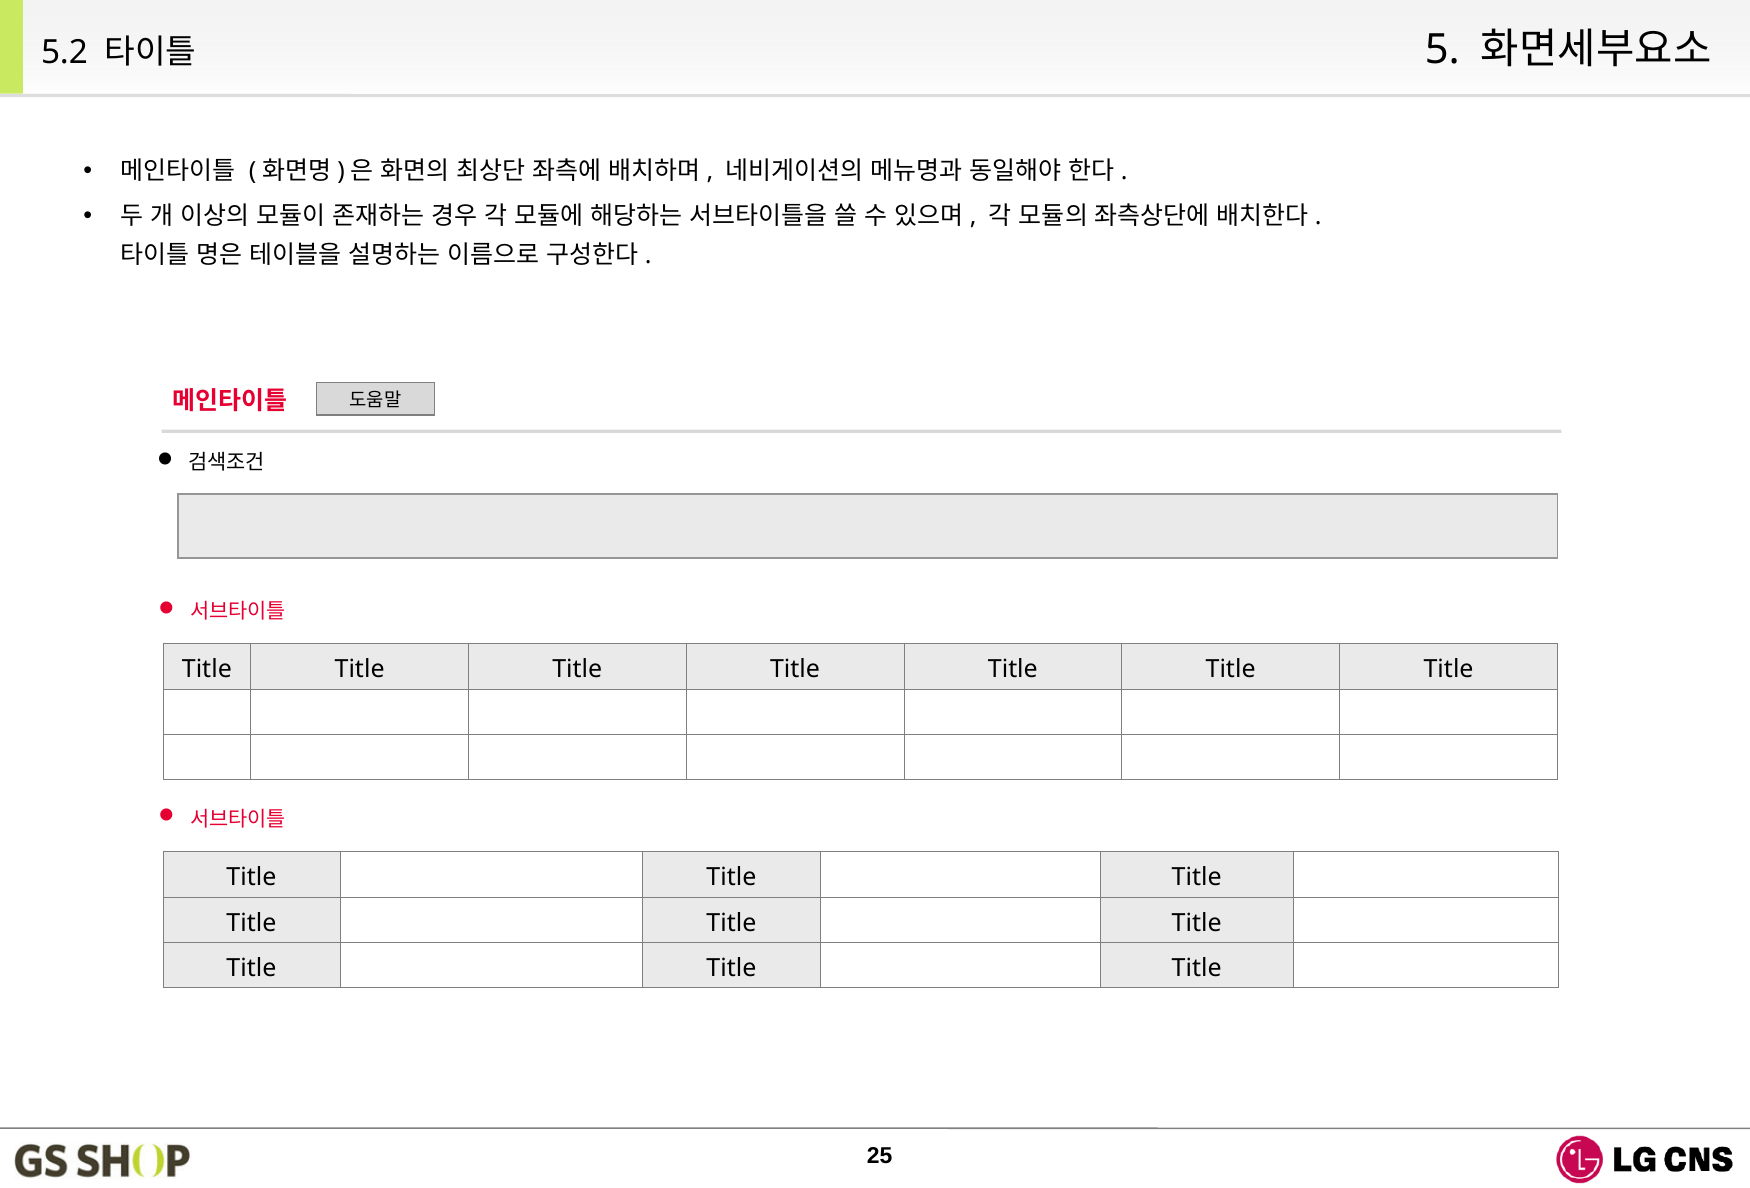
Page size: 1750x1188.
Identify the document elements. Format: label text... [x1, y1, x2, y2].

text_box 메인타이틀 (화면명)은 화면의 최상단 좌측에 배치하며, 네비게이션의 메뉴명과 동일해야 한다. 두 개 이상의 모듈이 존재하는 경우 각 모듈에 해당하는 서브타이틀을 쓸 수 있으며, 각 모듈의 좌측상단에 배치한다. 타이틀 명은 테이블을 설명하는 이름으로 구성한다. [67, 137, 1671, 277]
table_cell [905, 735, 1121, 779]
table_cell Title [1101, 943, 1293, 987]
table_header Title [1340, 644, 1557, 689]
text_box 서브타이틀 [152, 798, 292, 838]
table_cell Title [164, 943, 340, 987]
table_cell [687, 735, 904, 779]
table_cell [1294, 943, 1558, 987]
text_box 서브타이틀 [152, 590, 292, 631]
text_box 메인타이틀 [164, 376, 296, 423]
table_header Title [1101, 852, 1293, 897]
table_cell [164, 735, 250, 779]
table_header Title [643, 852, 820, 897]
table_cell [469, 690, 686, 734]
table_header Title [1122, 644, 1339, 689]
table_header Title [164, 644, 250, 689]
picture [1554, 1134, 1735, 1184]
table_cell [469, 735, 686, 779]
table_header [1294, 852, 1558, 897]
table_header [341, 852, 642, 897]
table_header Title [469, 644, 686, 689]
table_cell [1122, 735, 1339, 779]
table_header Title [164, 852, 340, 897]
table_cell [1340, 690, 1557, 734]
table_cell [821, 898, 1100, 942]
table_header [821, 852, 1100, 897]
table_cell [251, 735, 468, 779]
table_cell Title [643, 943, 820, 987]
table_cell [1294, 898, 1558, 942]
table_cell Title [164, 898, 340, 942]
table_cell [164, 690, 250, 734]
table_cell [1122, 690, 1339, 734]
table_cell [341, 943, 642, 987]
text_box [177, 493, 1558, 559]
table_cell [1340, 735, 1557, 779]
text_box 도움말 [316, 382, 435, 416]
table_cell [821, 943, 1100, 987]
table_cell [687, 690, 904, 734]
picture [10, 1142, 192, 1182]
text_box 5.2 타이틀 [24, 16, 507, 84]
table_header Title [251, 644, 468, 689]
table_cell Title [643, 898, 820, 942]
table_cell [341, 898, 642, 942]
table_cell [251, 690, 468, 734]
table_header Title [905, 644, 1121, 689]
table_header Title [687, 644, 904, 689]
table_cell [905, 690, 1121, 734]
table_cell Title [1101, 898, 1293, 942]
text_box 검색조건 [151, 441, 271, 482]
text_box 5. 화면세부요소 [876, 0, 1728, 93]
